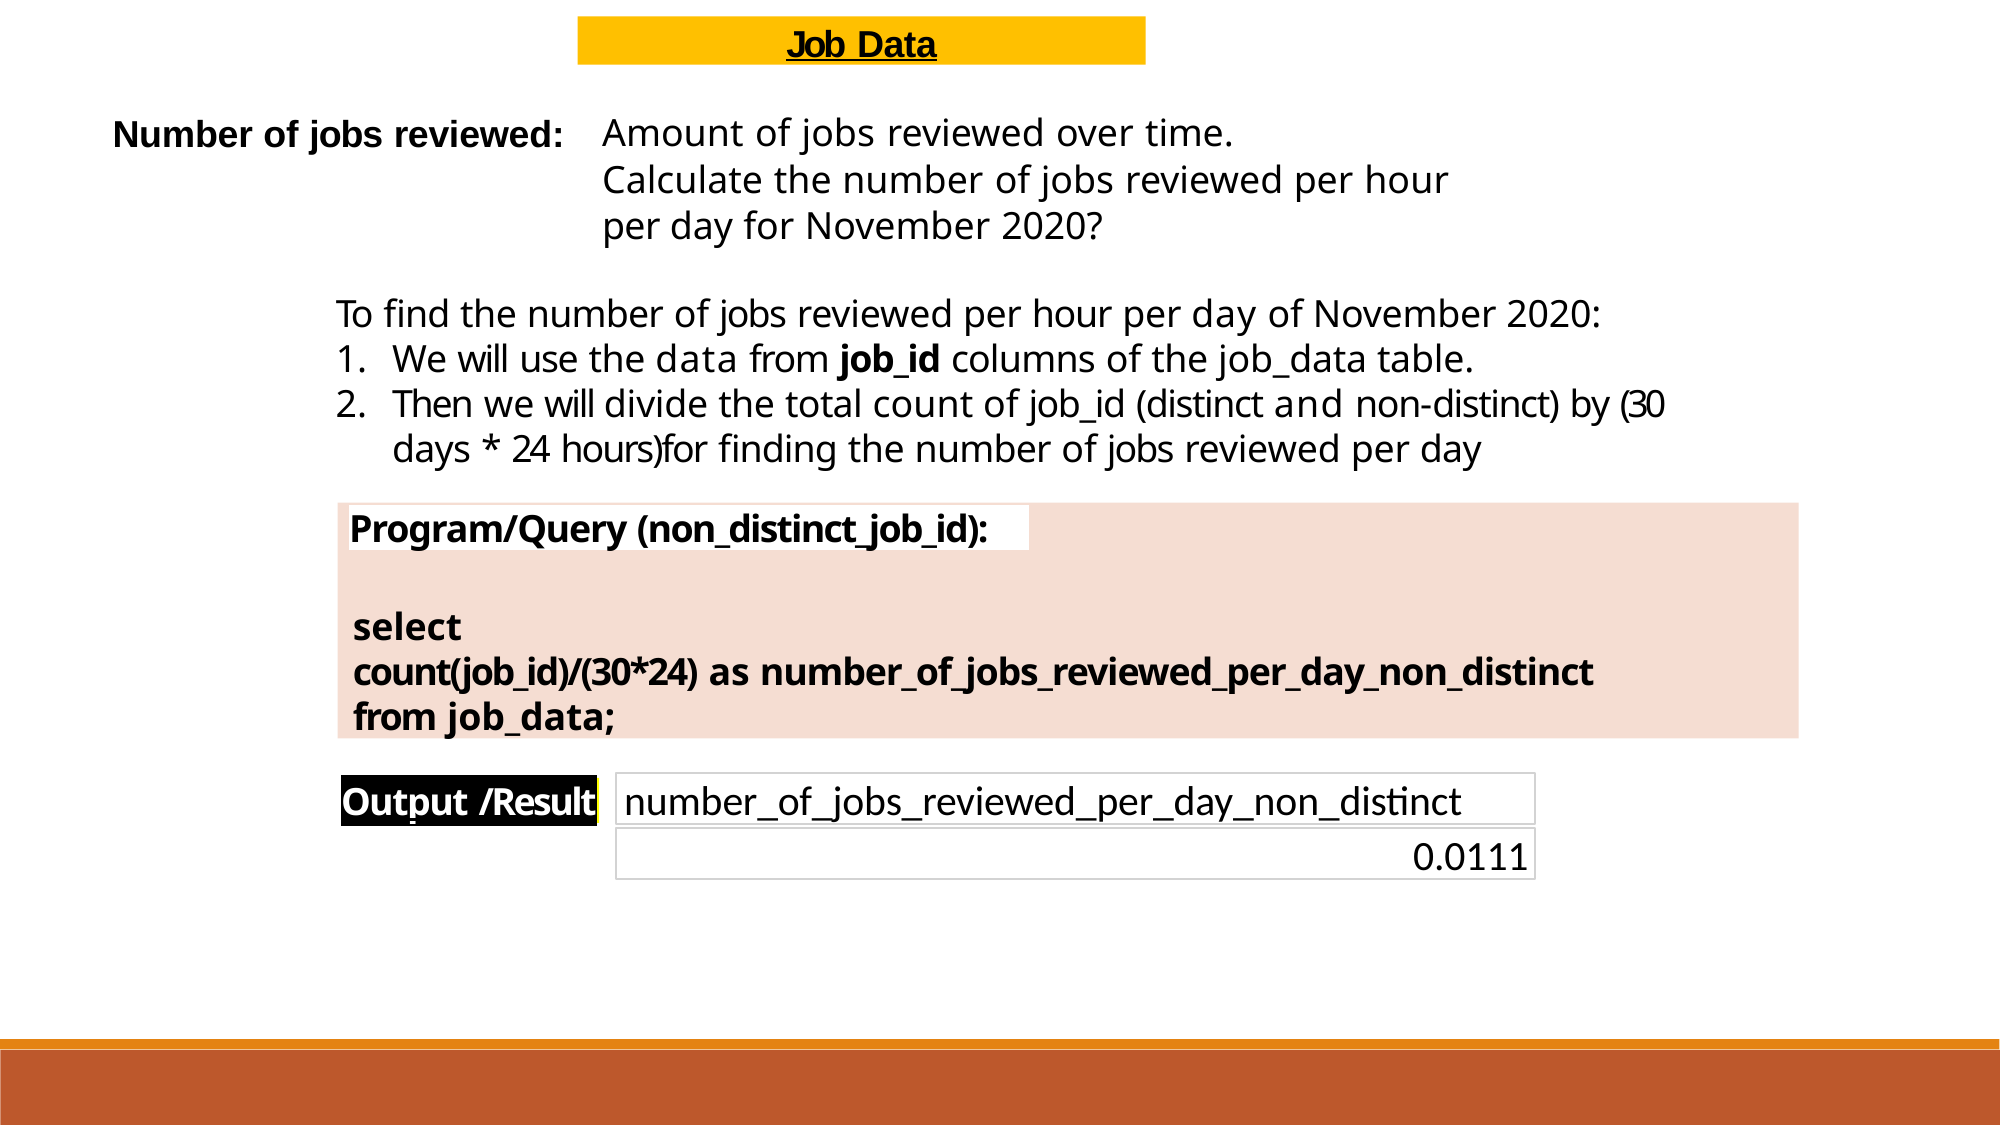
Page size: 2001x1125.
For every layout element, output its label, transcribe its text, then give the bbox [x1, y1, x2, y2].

text_box To find the number of jobs reviewed per hour per day of November 2020: We will use the data from job_id columns of the job_data table. Then we will divide the total count of job_id (distinct and non-distinct) by (30 days * 24 hours)for finding the number of jobs reviewed per day [333, 288, 1710, 471]
text_box select count(job_id)/(30*24) as number_of_jobs_reviewed_per_day_non_distinct from job_data; [337, 502, 1799, 739]
text_box number_of_jobs_reviewed_per_day_non_distinct [616, 772, 1535, 824]
text_box Job Data [577, 16, 1146, 65]
text_box Number of jobs reviewed: [97, 105, 578, 155]
text_box Output /Result [341, 777, 600, 823]
text_box Amount of jobs reviewed over time. Calculate the number of jobs reviewed per hour per day for November 2020? [600, 106, 1470, 247]
text_box Program/Query (non_distinct_job_id): [349, 505, 1029, 550]
text_box 0.0111 [616, 828, 1535, 880]
